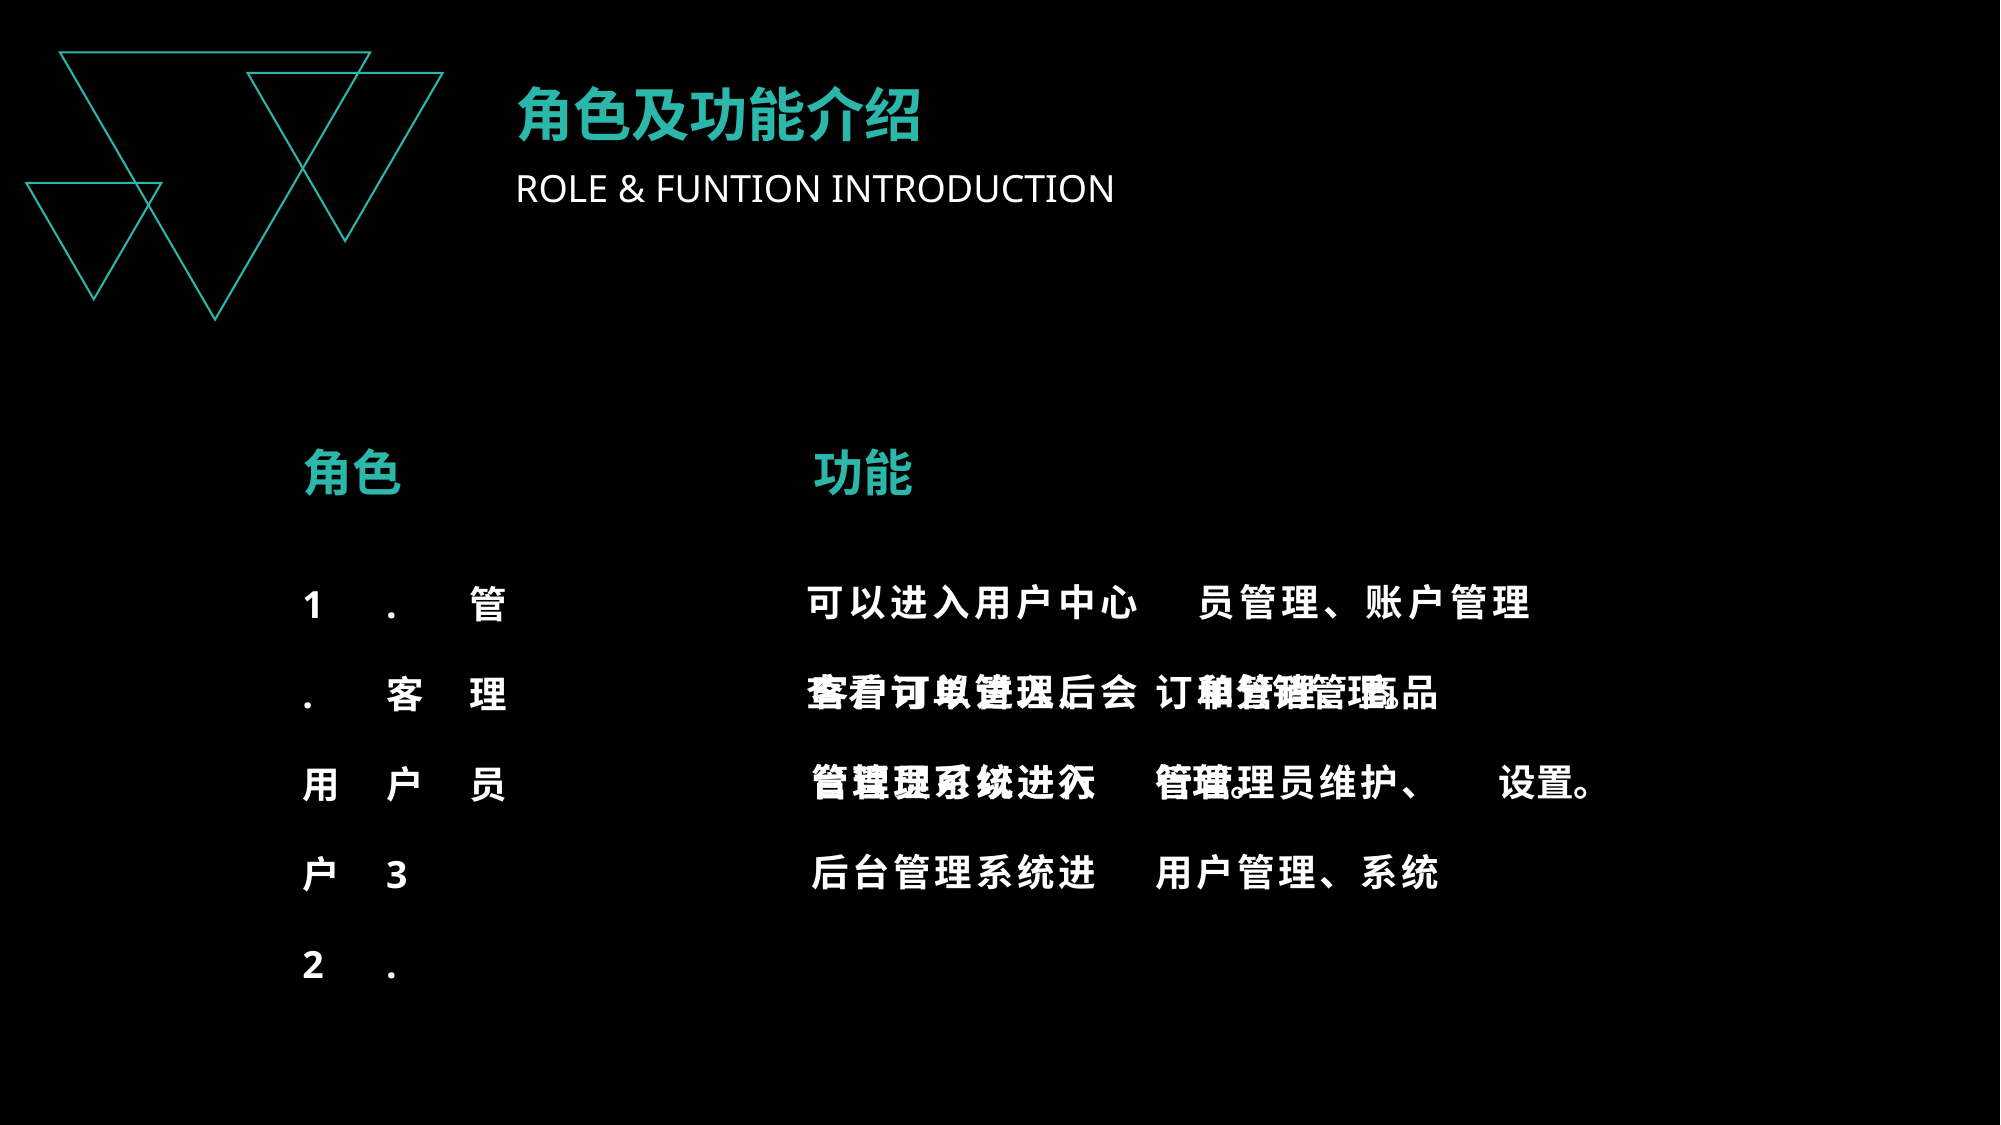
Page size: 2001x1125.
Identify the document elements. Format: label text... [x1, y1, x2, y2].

text_box 角色及功能介绍 [500, 71, 1354, 156]
text_box [245, 71, 445, 244]
text_box [58, 51, 372, 322]
text_box 角色 [287, 431, 438, 512]
text_box 客户可以进入后台管理系统进行订单管理、商品管理。 [796, 616, 1807, 706]
text_box ROLE & FUNTION INTRODUCTION [500, 157, 1918, 218]
text_box 管理员可以进入后台管理系统进行管理员维护、用户管理、系统设置。 [796, 706, 1807, 819]
text_box [24, 181, 164, 302]
text_box 1.用户 2.客户 3.管理员 [287, 528, 518, 836]
text_box 功能 [799, 431, 950, 512]
text_box 可以进入用户中心查看订单管理、会员管理、账户管理和分销管理。 [791, 526, 1946, 639]
